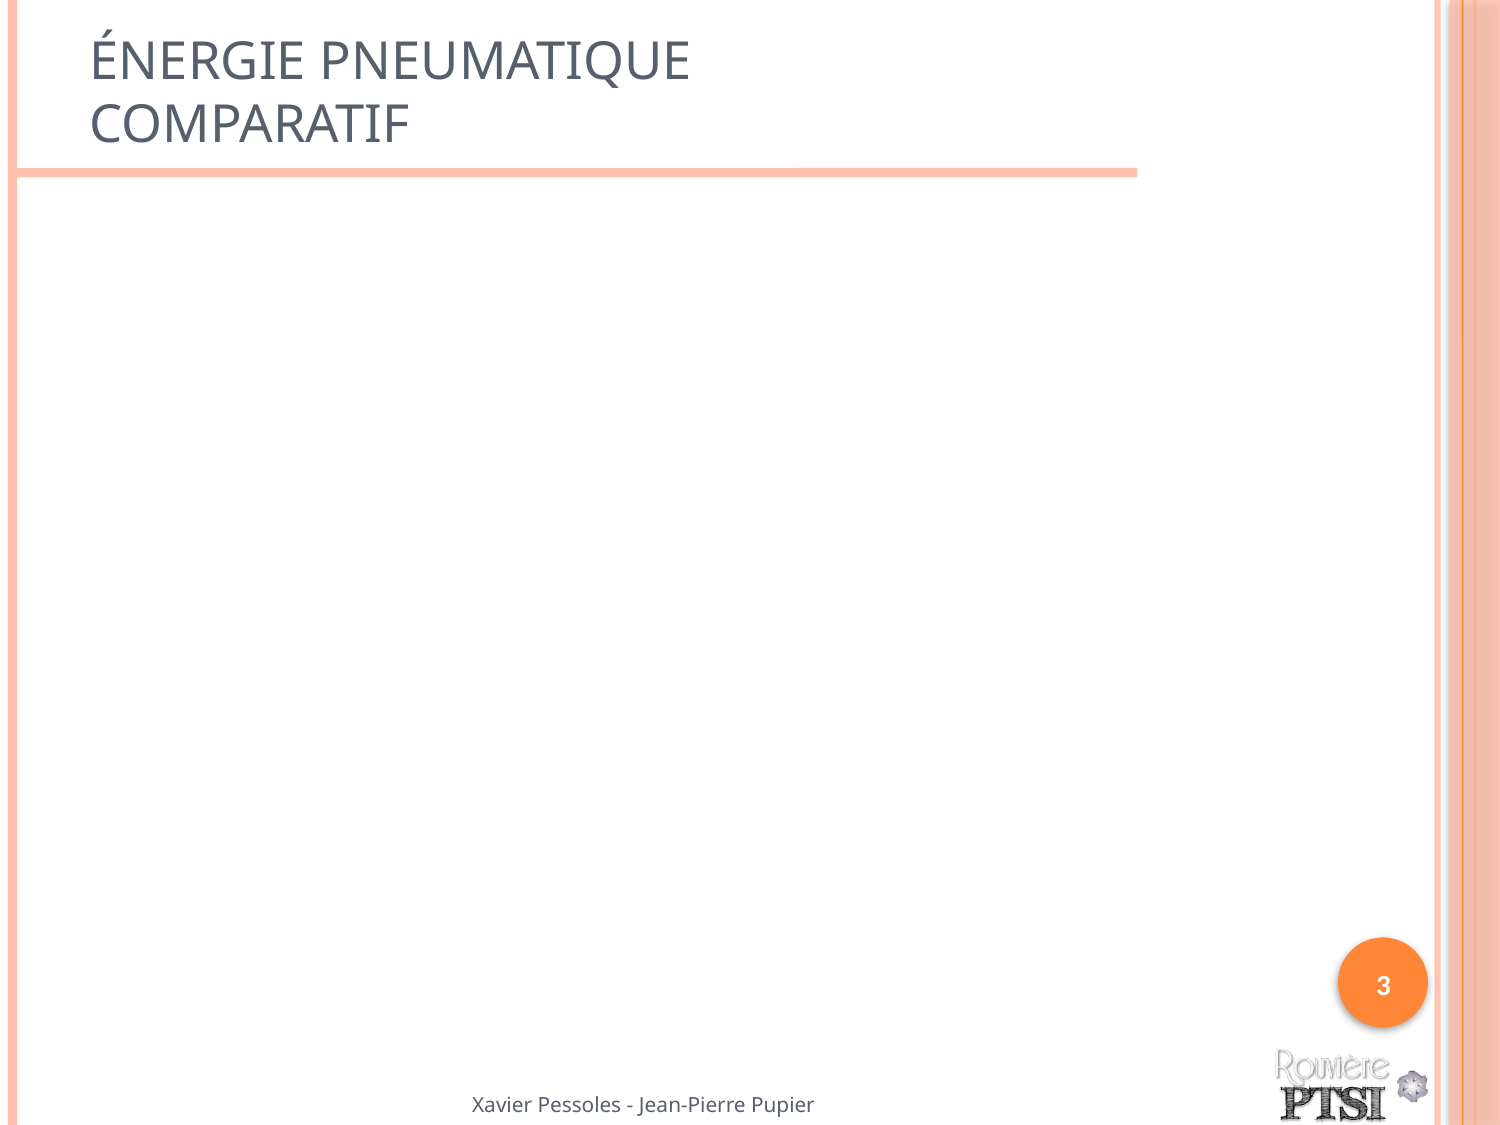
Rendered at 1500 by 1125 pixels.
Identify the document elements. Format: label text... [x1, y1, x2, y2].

footer Xavier Pessoles - Jean-Pierre Pupier [12, 1086, 1275, 1125]
picture [1274, 1048, 1428, 1125]
slide_number 3 [1333, 940, 1434, 1027]
title Énergie Pneumatique Comparatif [75, 19, 1300, 161]
